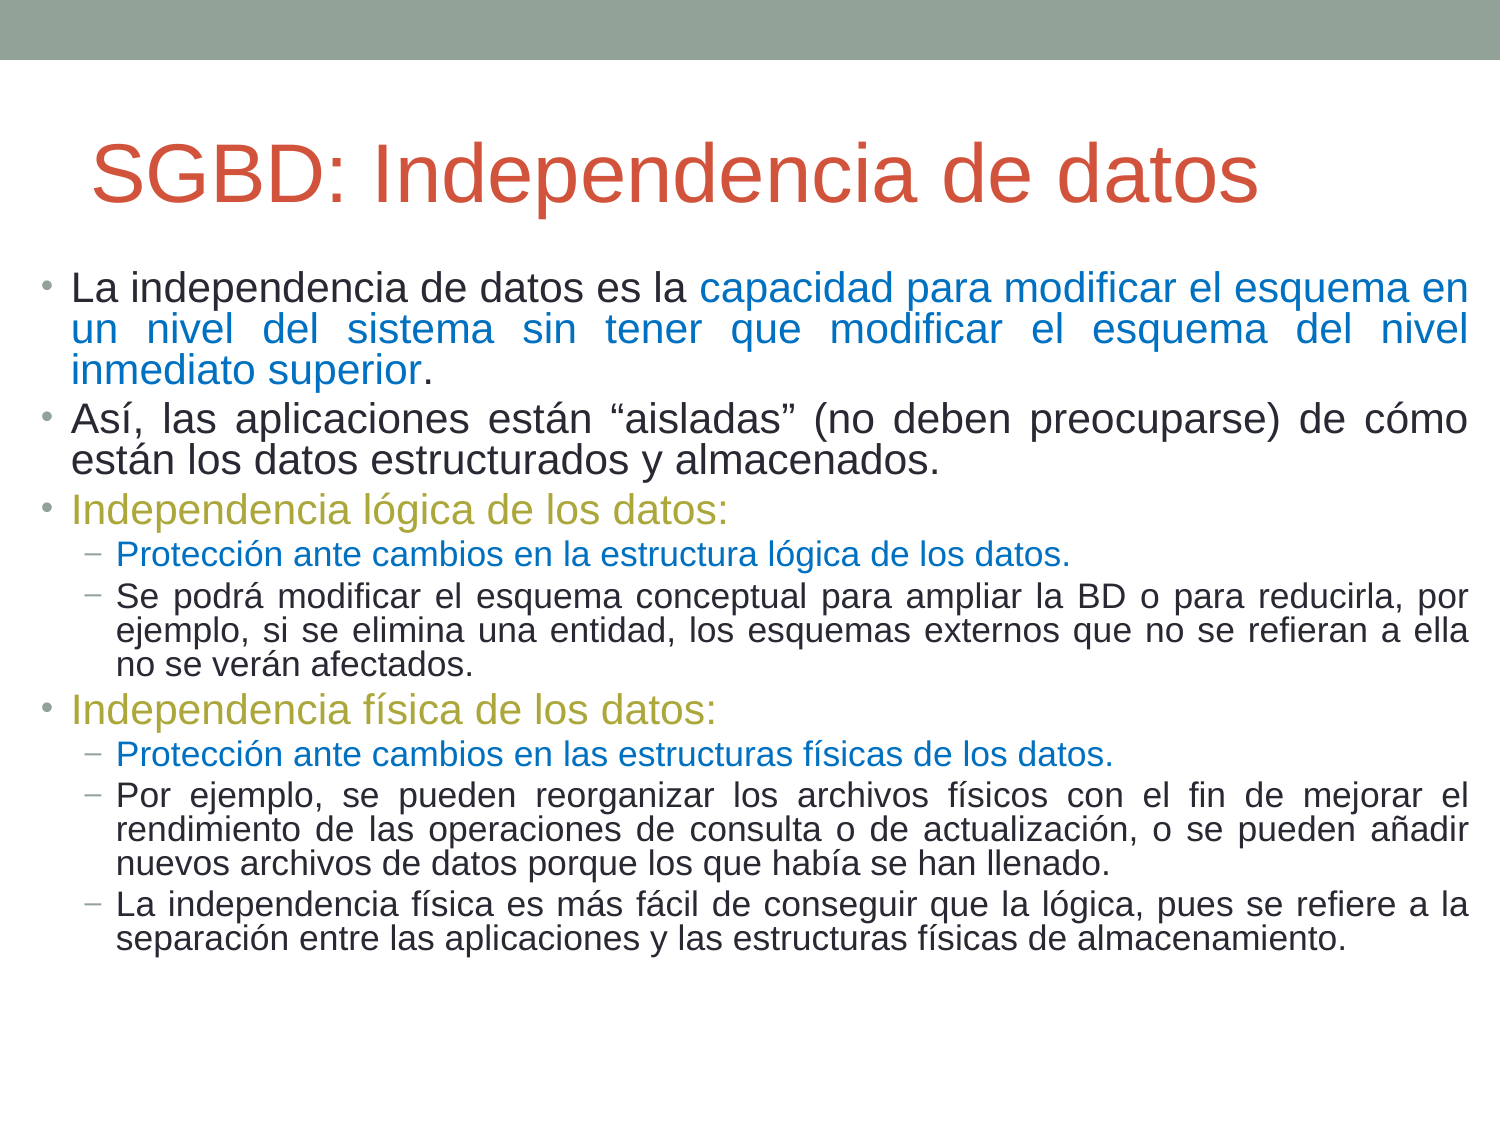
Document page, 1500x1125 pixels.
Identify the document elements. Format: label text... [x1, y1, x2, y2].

list La independencia de datos es la capacidad para modificar el esquema en un nivel del sistema sin tener que modificar el esquema del nivel inmediato superior. Así, las aplicaciones están “aisladas” (no deben preocuparse) de cómo están los datos estructurados y almacenados. Independencia lógica de los datos: Protección ante cambios en la estructura lógica de los datos. Se podrá modificar el esquema conceptual para ampliar la BD o para reducirla, por ejemplo, si se elimina una entidad, los esquemas externos que no se refieran a ella no se verán afectados. Independencia física de los datos: Protección ante cambios en las estructuras físicas de los datos. Por ejemplo, se pueden reorganizar los archivos físicos con el fin de mejorar el rendimiento de las operaciones de consulta o de actualización, o se pueden añadir nuevos archivos de datos porque los que había se han llenado. La independencia física es más fácil de conseguir que la lógica, pues se refiere a la separación entre las aplicaciones y las estructuras físicas de almacenamiento. [25, 262, 1486, 1044]
title SGBD: Independencia de datos [75, 87, 1425, 250]
